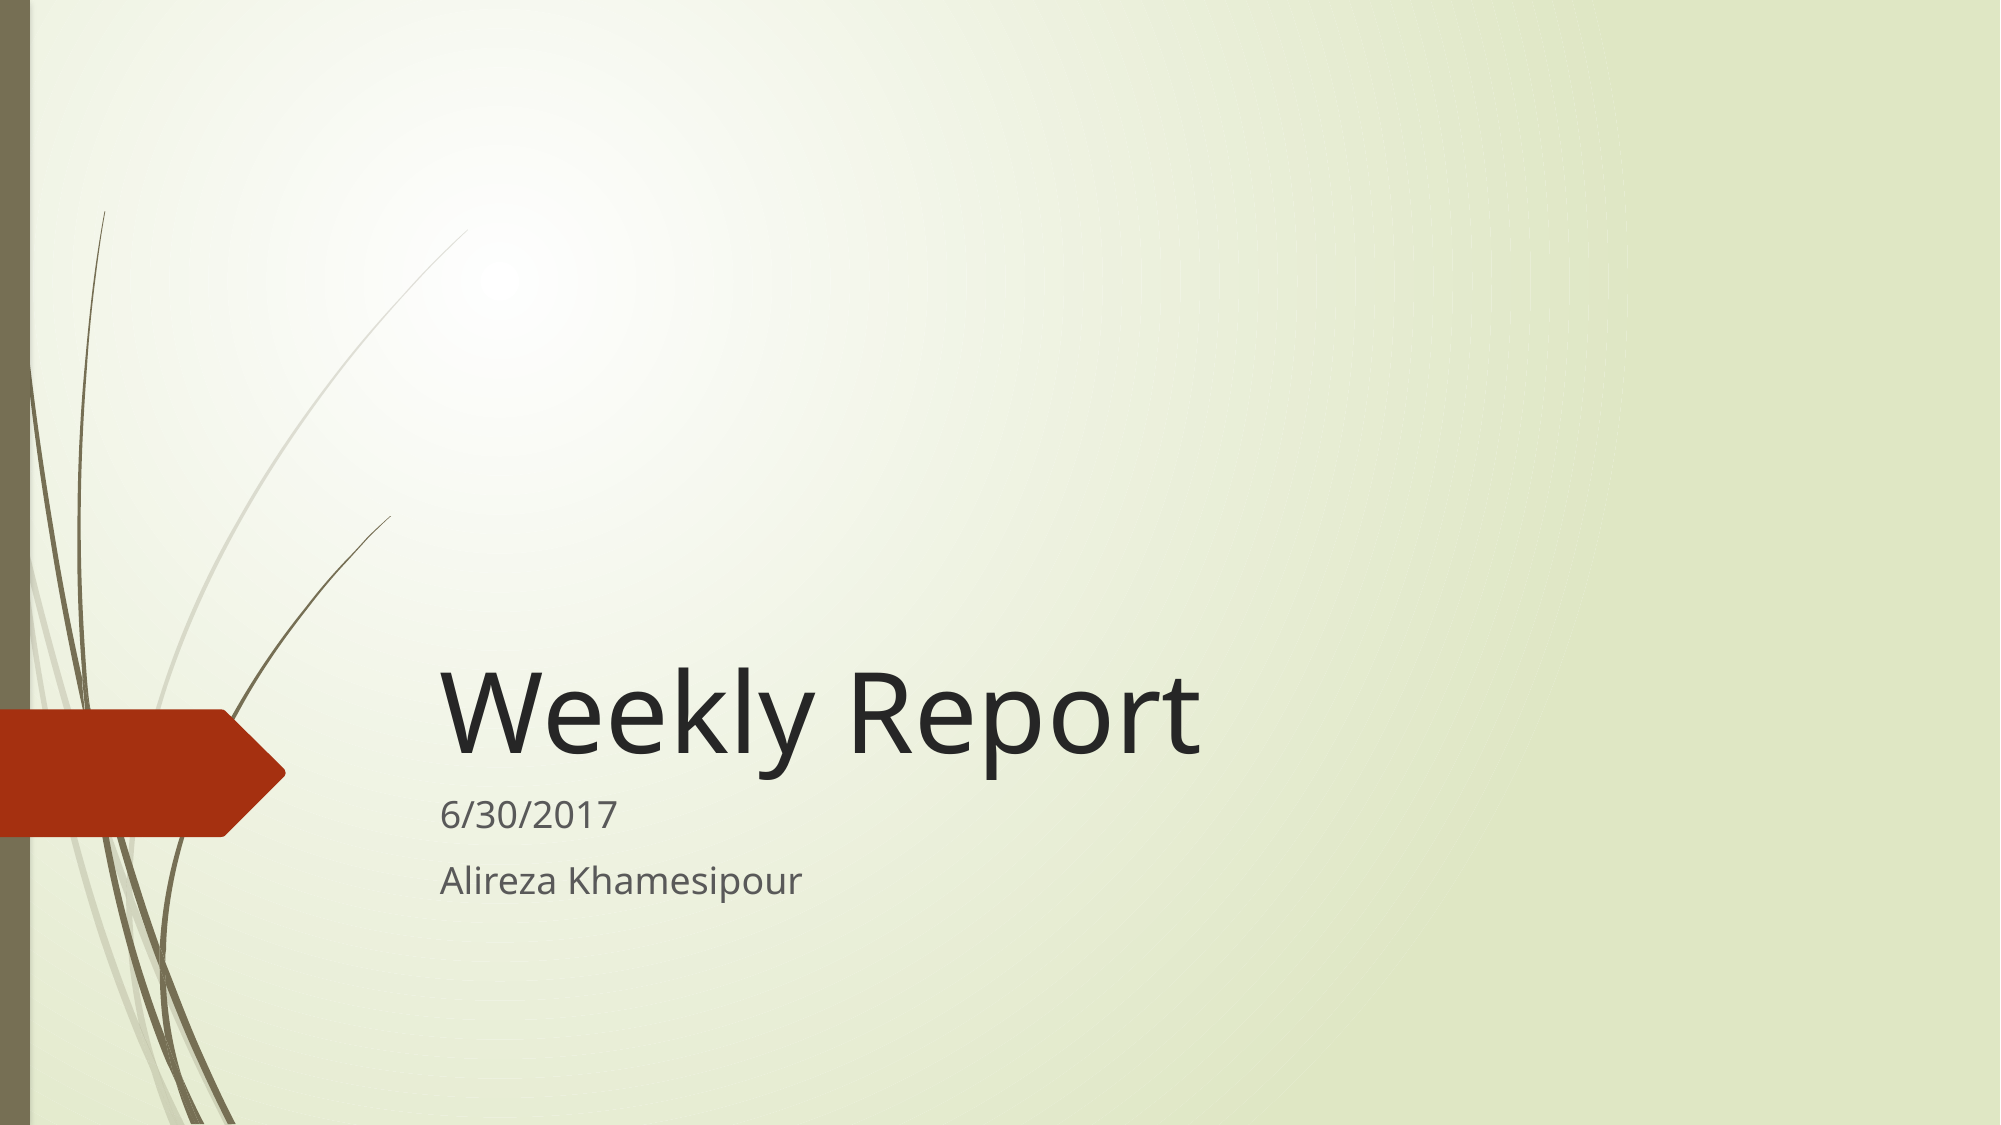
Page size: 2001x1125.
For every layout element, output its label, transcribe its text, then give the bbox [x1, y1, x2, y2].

subtitle 6/30/2017 Alireza Khamesipour [424, 783, 1888, 969]
title Weekly Report [424, 412, 1888, 783]
